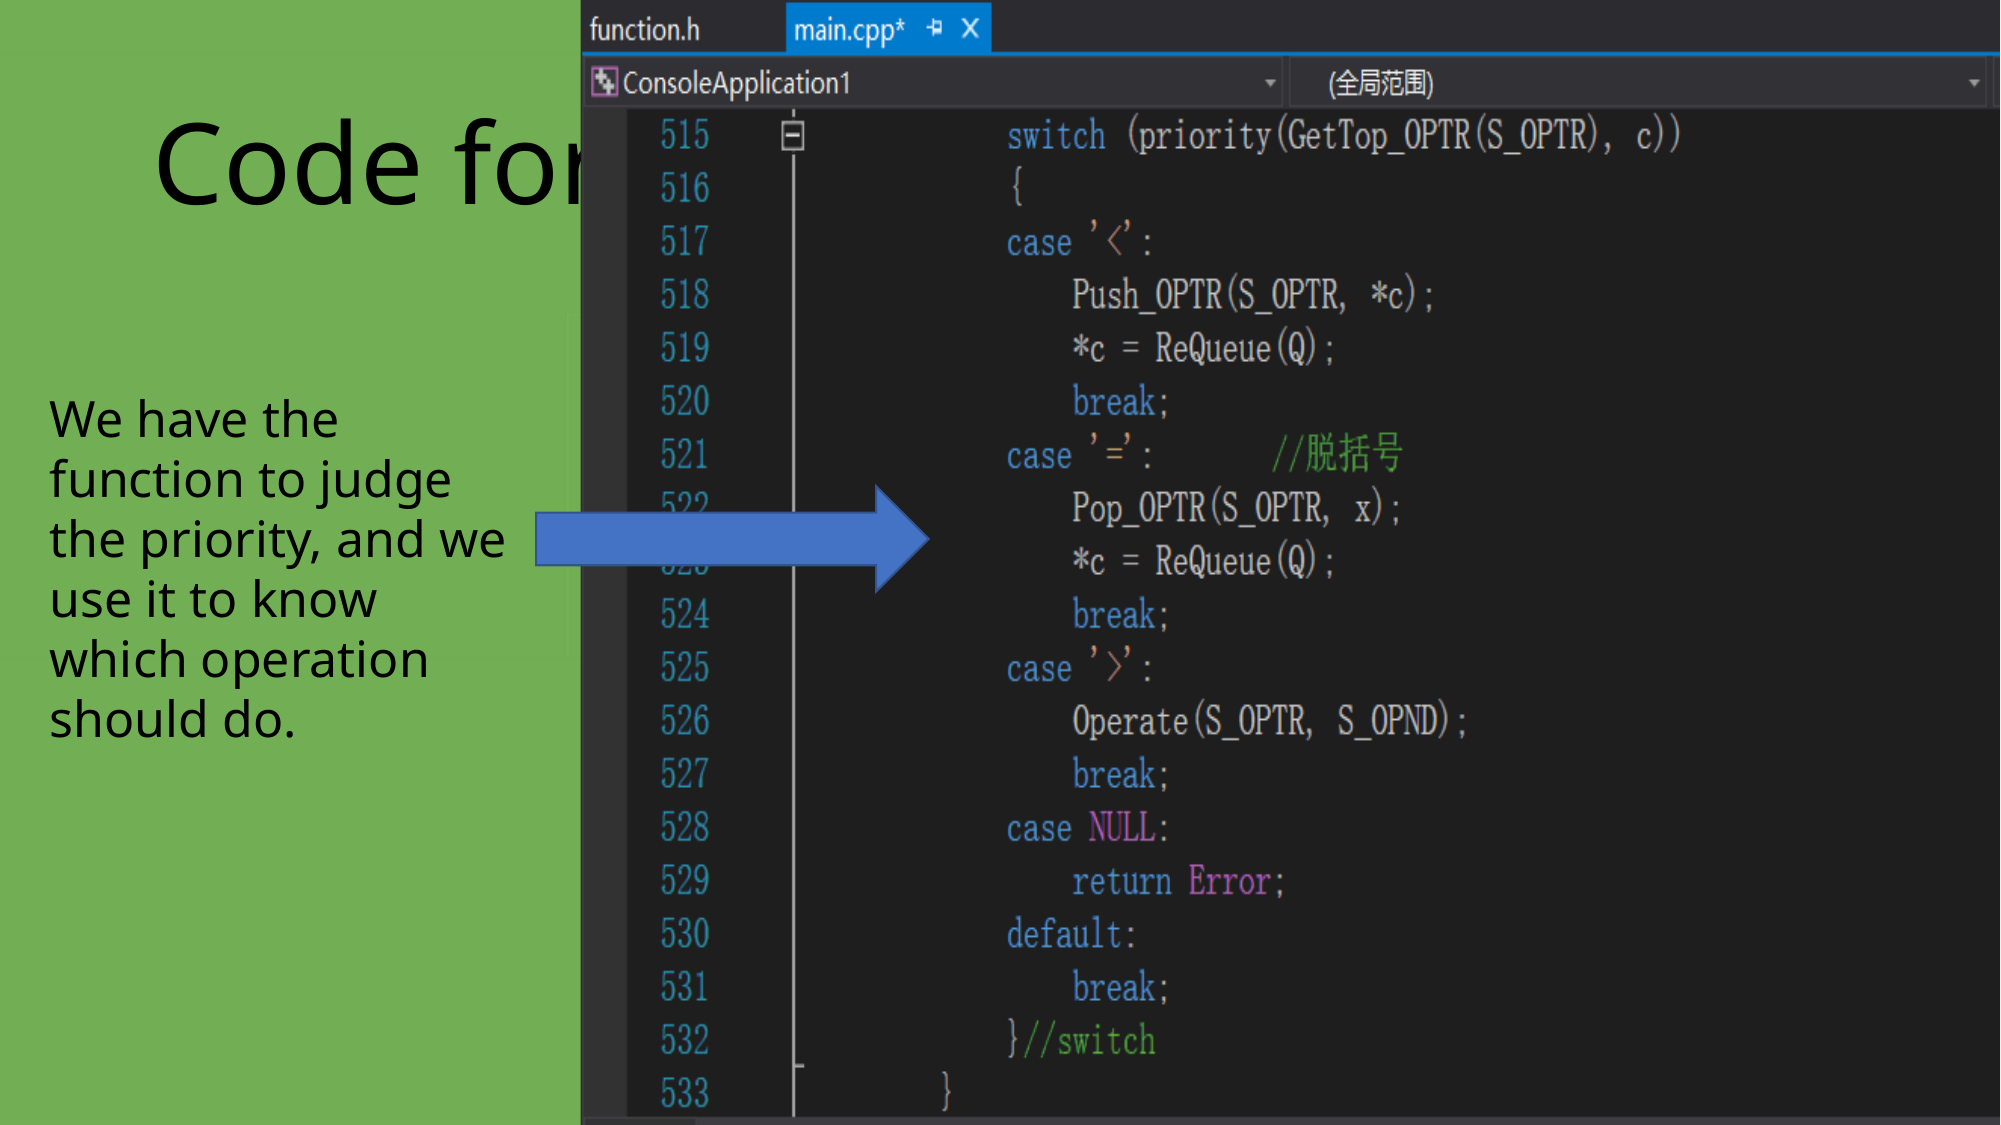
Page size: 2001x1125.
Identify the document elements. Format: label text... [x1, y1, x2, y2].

text_box We have the function to judge the priority, and we use it to know which operation should do. [35, 379, 537, 755]
title Code for judge the priority [137, 59, 580, 278]
text_box [535, 511, 580, 567]
picture [0, 0, 2001, 1125]
